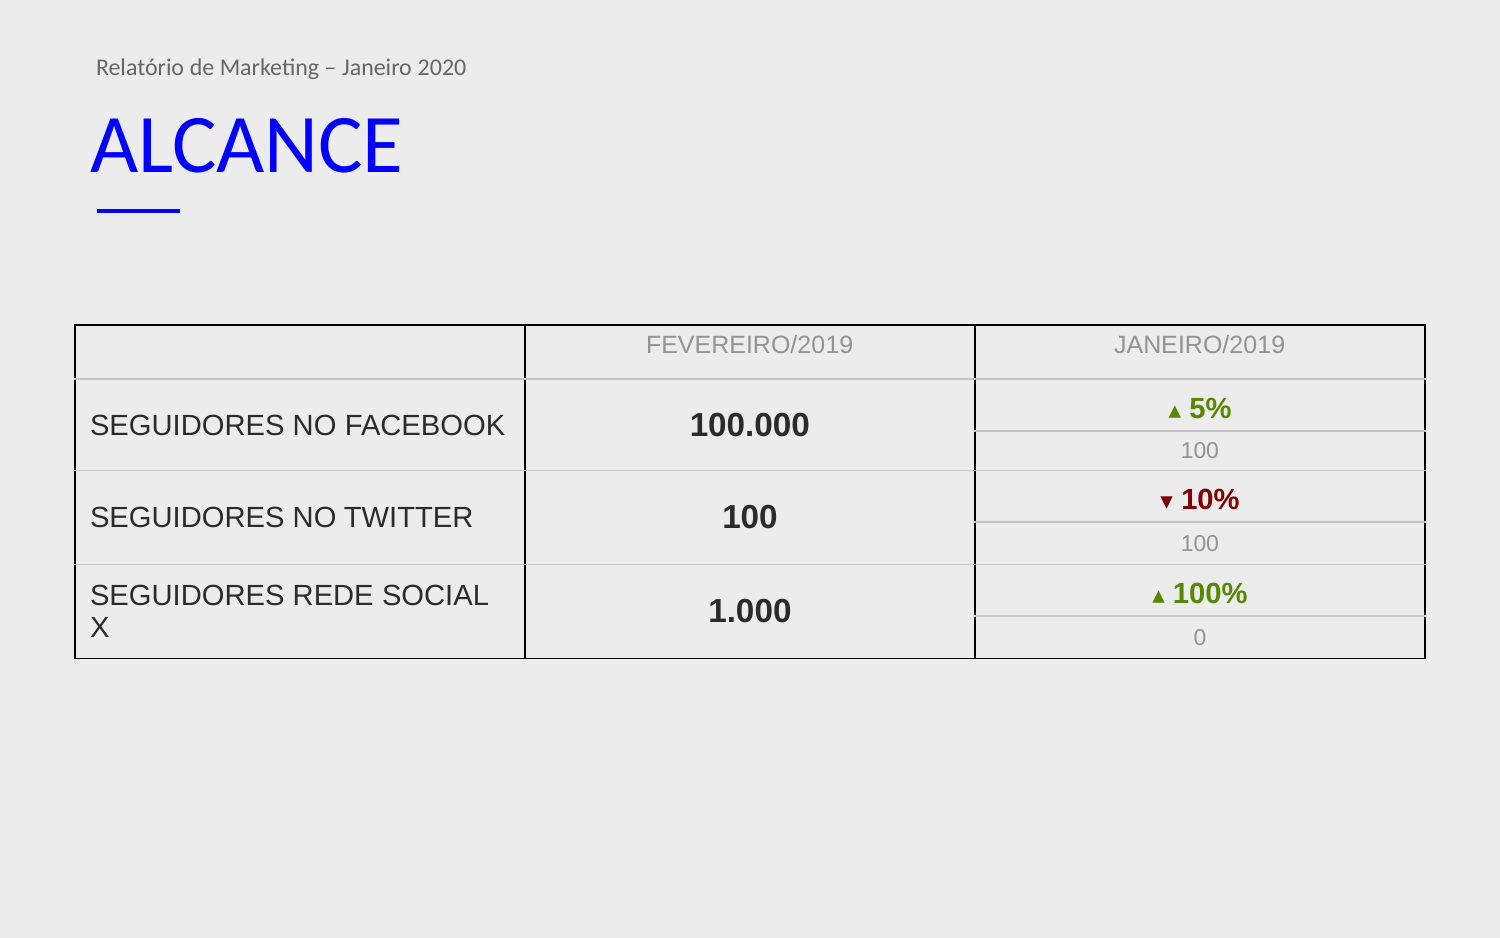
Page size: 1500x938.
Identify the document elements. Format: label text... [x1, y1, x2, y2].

table_cell ▴ 5% [976, 380, 1424, 430]
table_cell ▴ 100% [976, 565, 1424, 615]
table_cell SEGUIDORES REDE SOCIAL X [76, 565, 524, 658]
table_cell 100 [526, 471, 974, 564]
table_cell 1.000 [526, 565, 974, 658]
table_cell SEGUIDORES NO FACEBOOK [76, 380, 524, 470]
title ALCANCE [75, 86, 1425, 192]
list Relatório de Marketing – Janeiro 2020 [81, 49, 1432, 91]
table_header JANEIRO/2019 [976, 326, 1424, 378]
table_cell 100 [976, 432, 1424, 470]
table_cell 0 [976, 617, 1424, 658]
table_cell 100.000 [526, 380, 974, 470]
table_cell ▾ 10% [976, 471, 1424, 521]
table_cell SEGUIDORES NO TWITTER [76, 471, 524, 564]
table_header [76, 326, 524, 378]
table_cell 100 [976, 523, 1424, 564]
table_header FEVEREIRO/2019 [526, 326, 974, 378]
